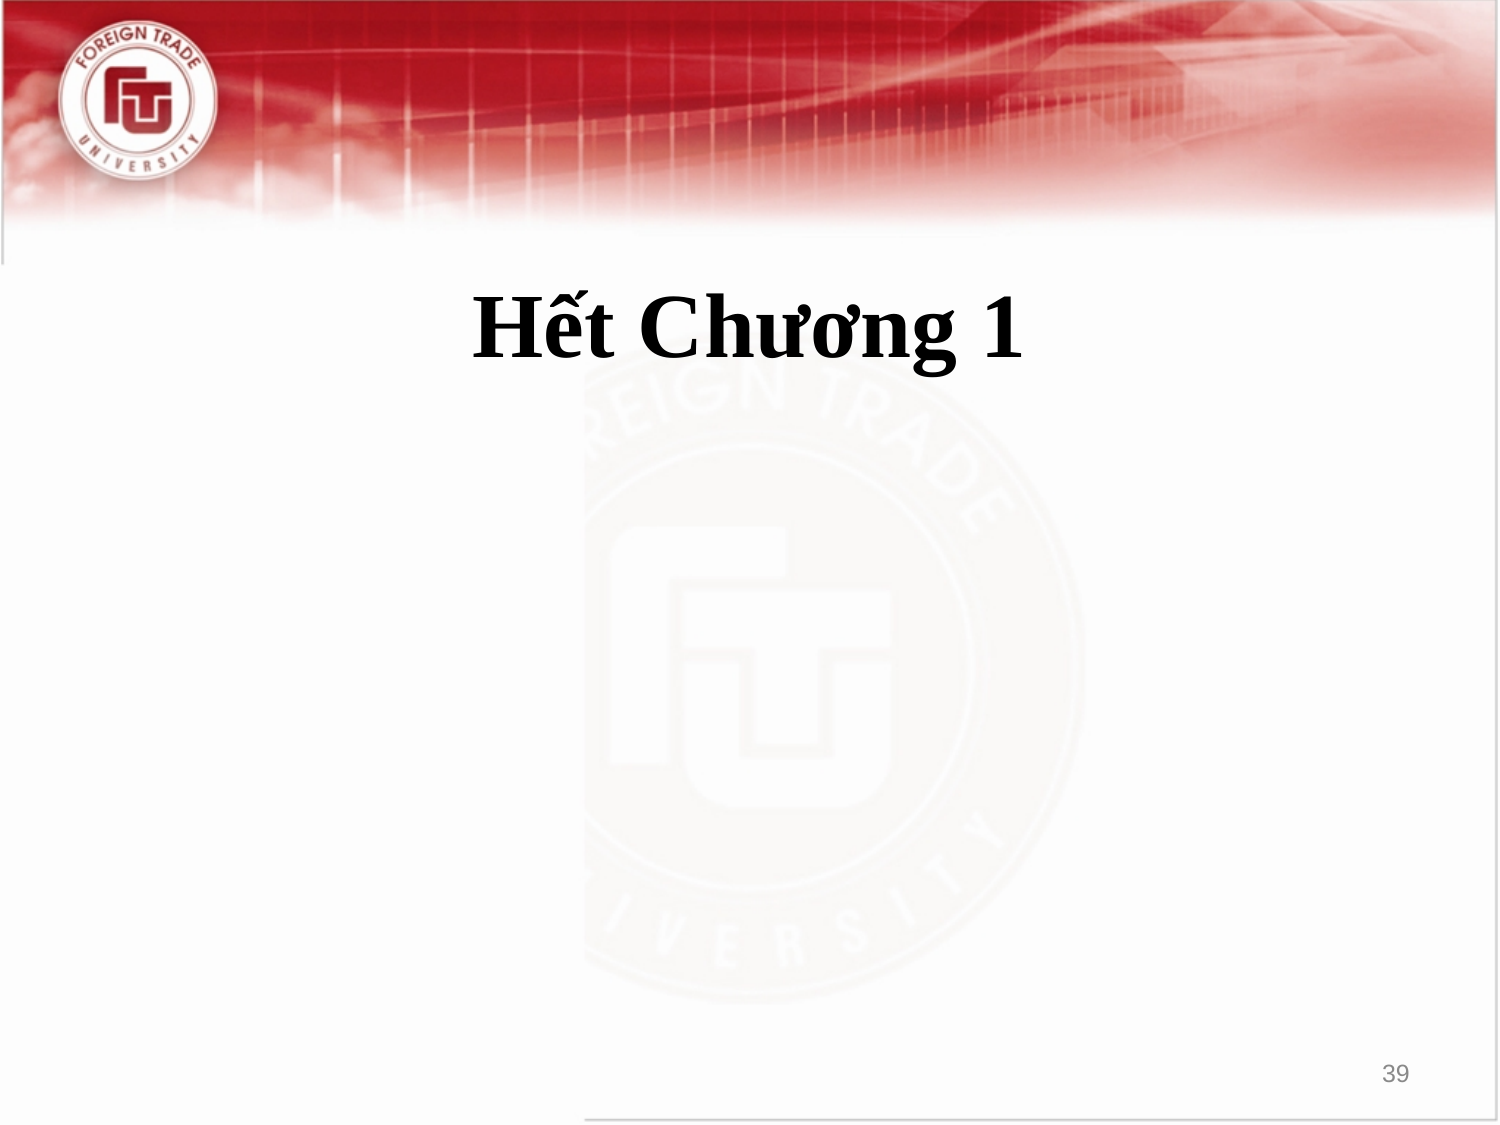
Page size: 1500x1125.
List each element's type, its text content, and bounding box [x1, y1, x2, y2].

slide_number 39 [1074, 1042, 1425, 1103]
picture [0, 0, 1500, 1125]
title Hết Chương 1 [112, 199, 1388, 442]
